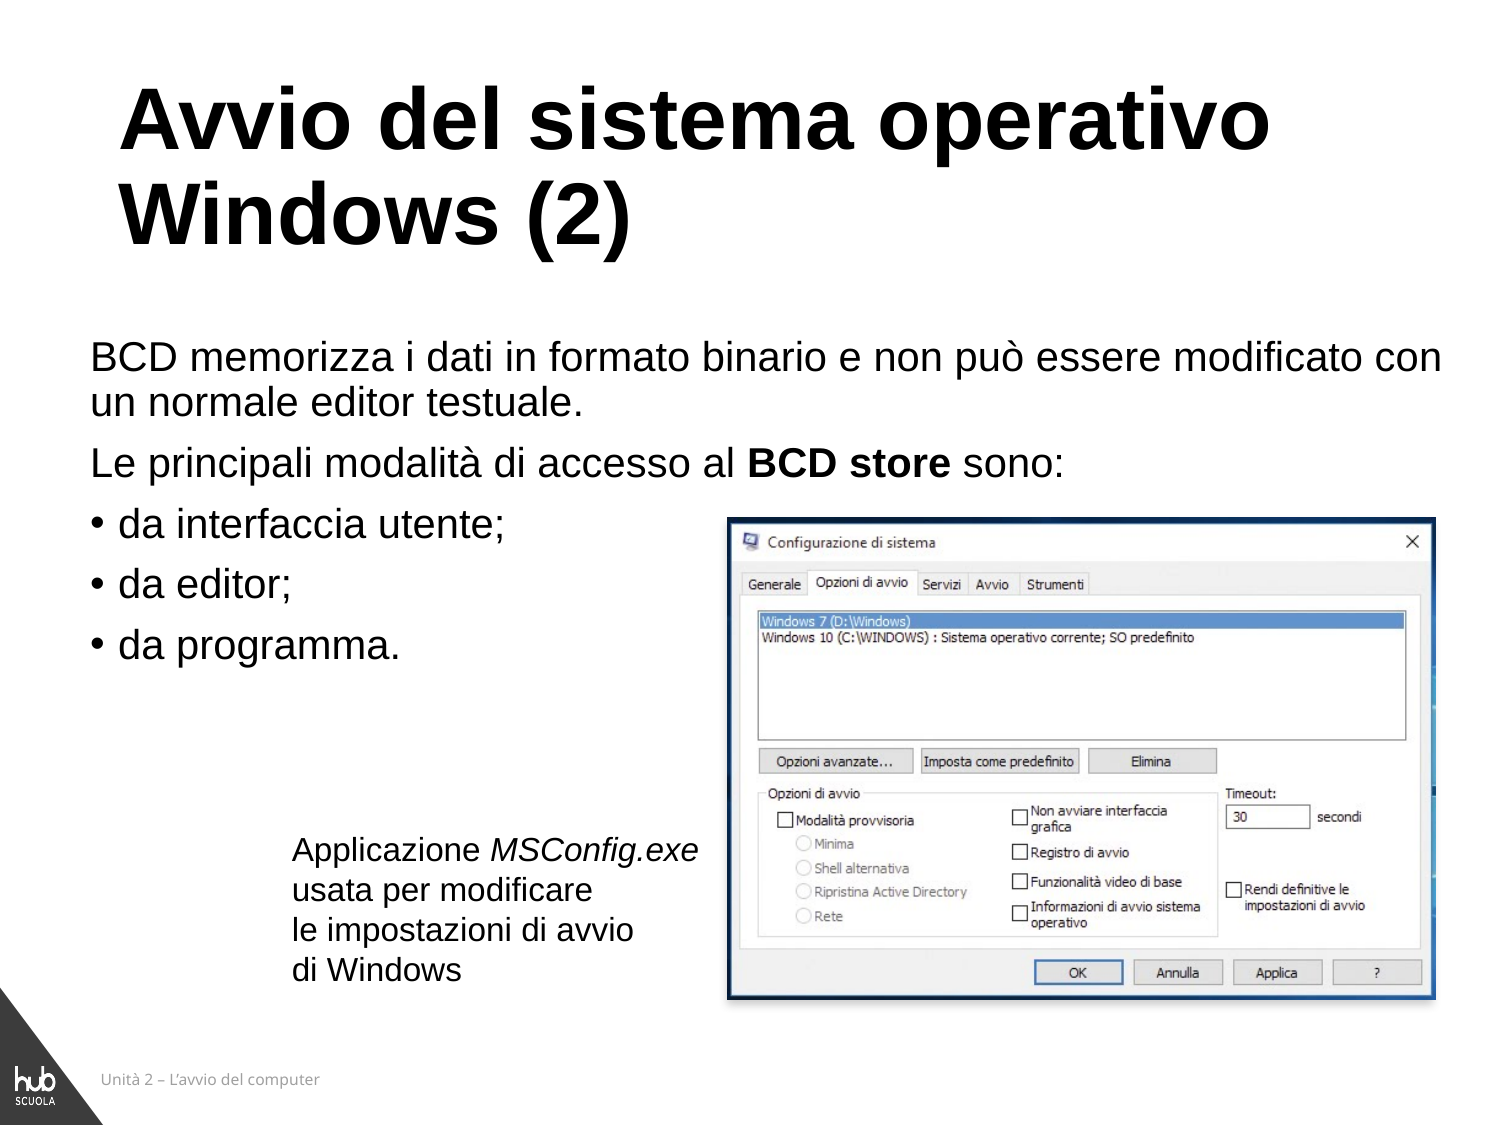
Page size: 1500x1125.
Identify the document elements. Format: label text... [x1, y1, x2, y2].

picture [15, 1066, 56, 1106]
title Avvio del sistema operativo Windows (2) [103, 59, 1397, 262]
picture [727, 517, 1436, 1001]
text_box Applicazione MSConfig.exe usata per modificare le impostazioni di avvio di Windows [276, 820, 728, 1041]
list BCD memorizza i dati in formato binario e non può essere modificato con un normale editor testuale. Le principali modalità di accesso al BCD store sono: da interfaccia utente; da editor; da programma. [75, 262, 1462, 1000]
